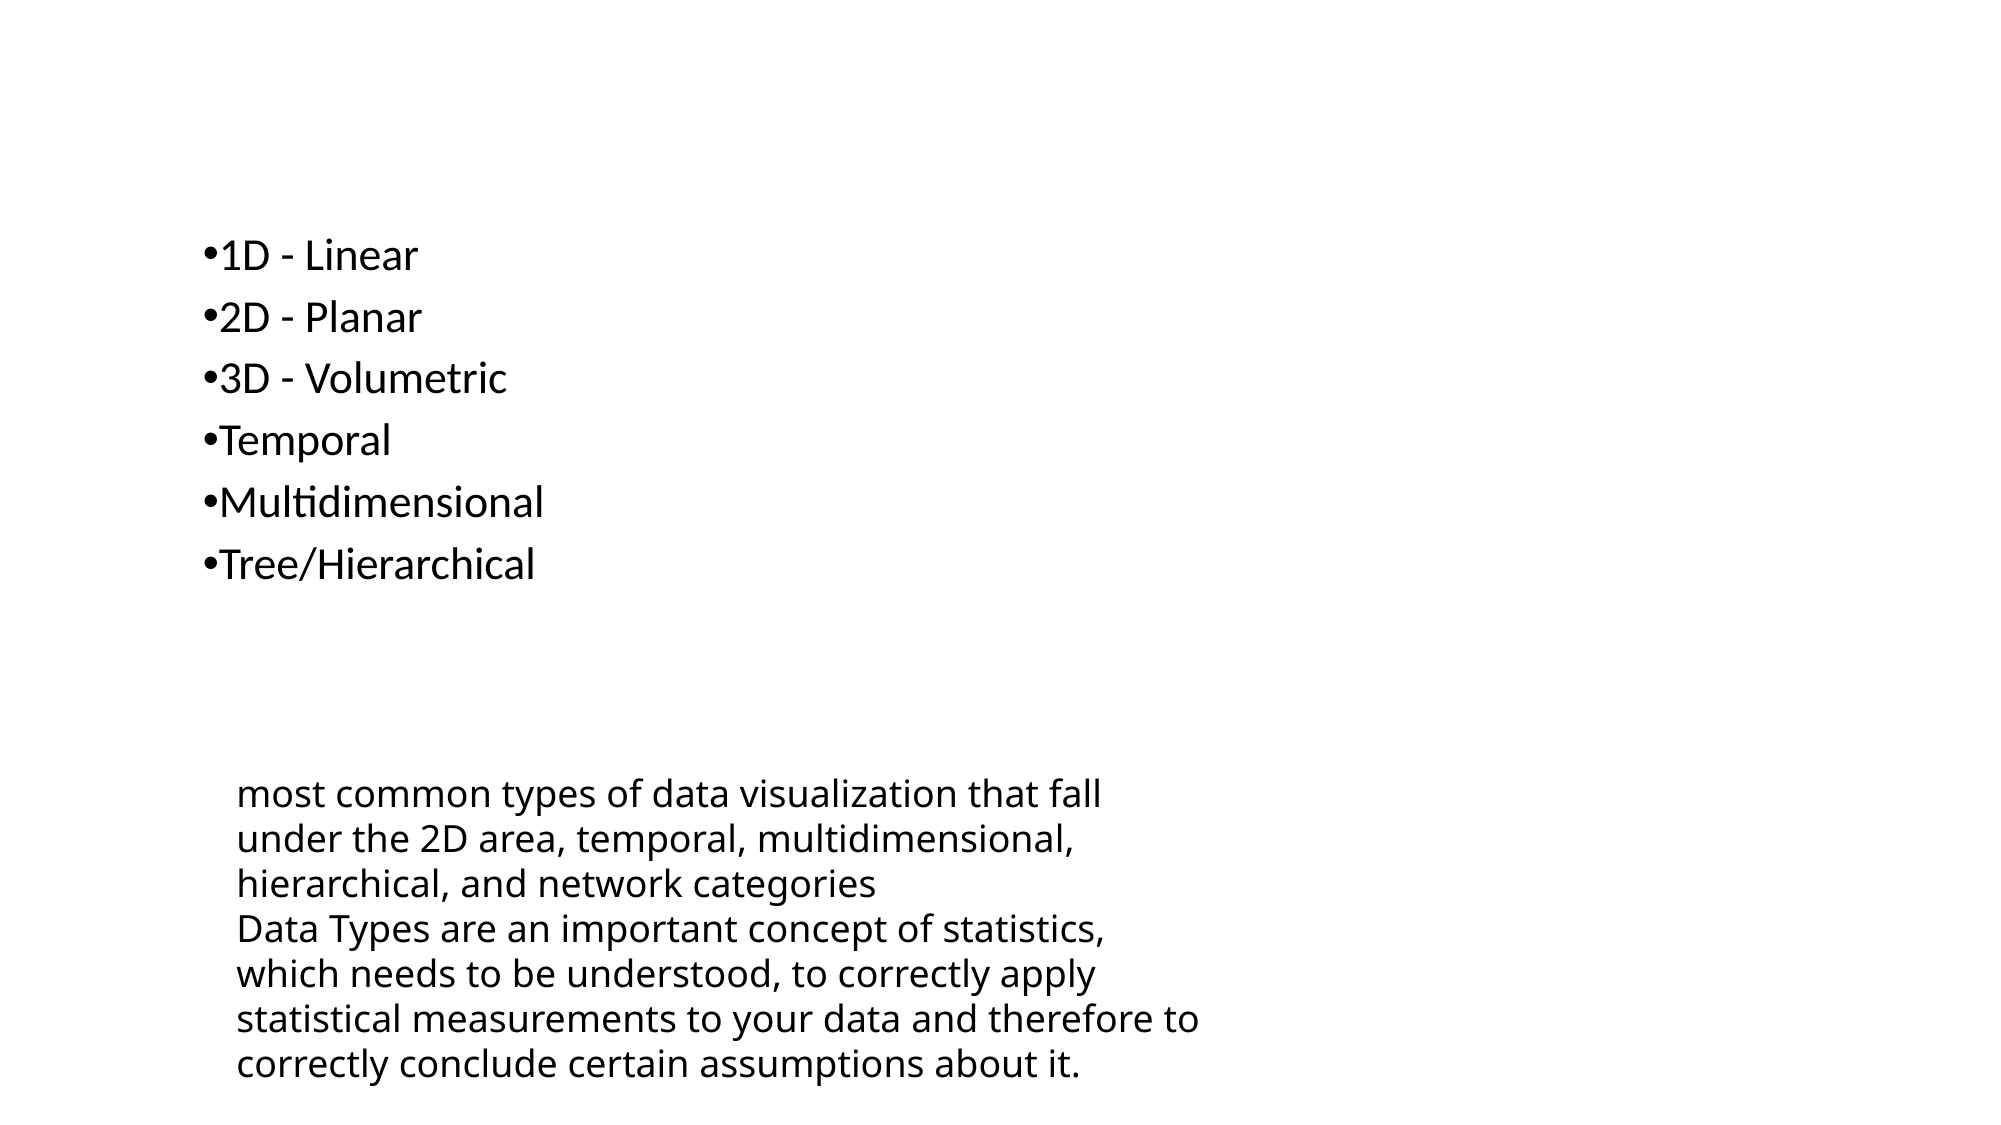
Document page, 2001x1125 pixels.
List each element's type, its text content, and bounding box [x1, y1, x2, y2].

text_box most common types of data visualization that fall under the 2D area, temporal, multidimensional, hierarchical, and network categories Data Types are an important concept of statistics, which needs to be understood, to correctly apply statistical measurements to your data and therefore to correctly conclude certain assumptions about it. [221, 762, 1222, 1125]
text_box 1D - Linear 2D - Planar 3D - Volumetric Temporal Multidimensional Tree/Hierarchical [187, 223, 751, 783]
